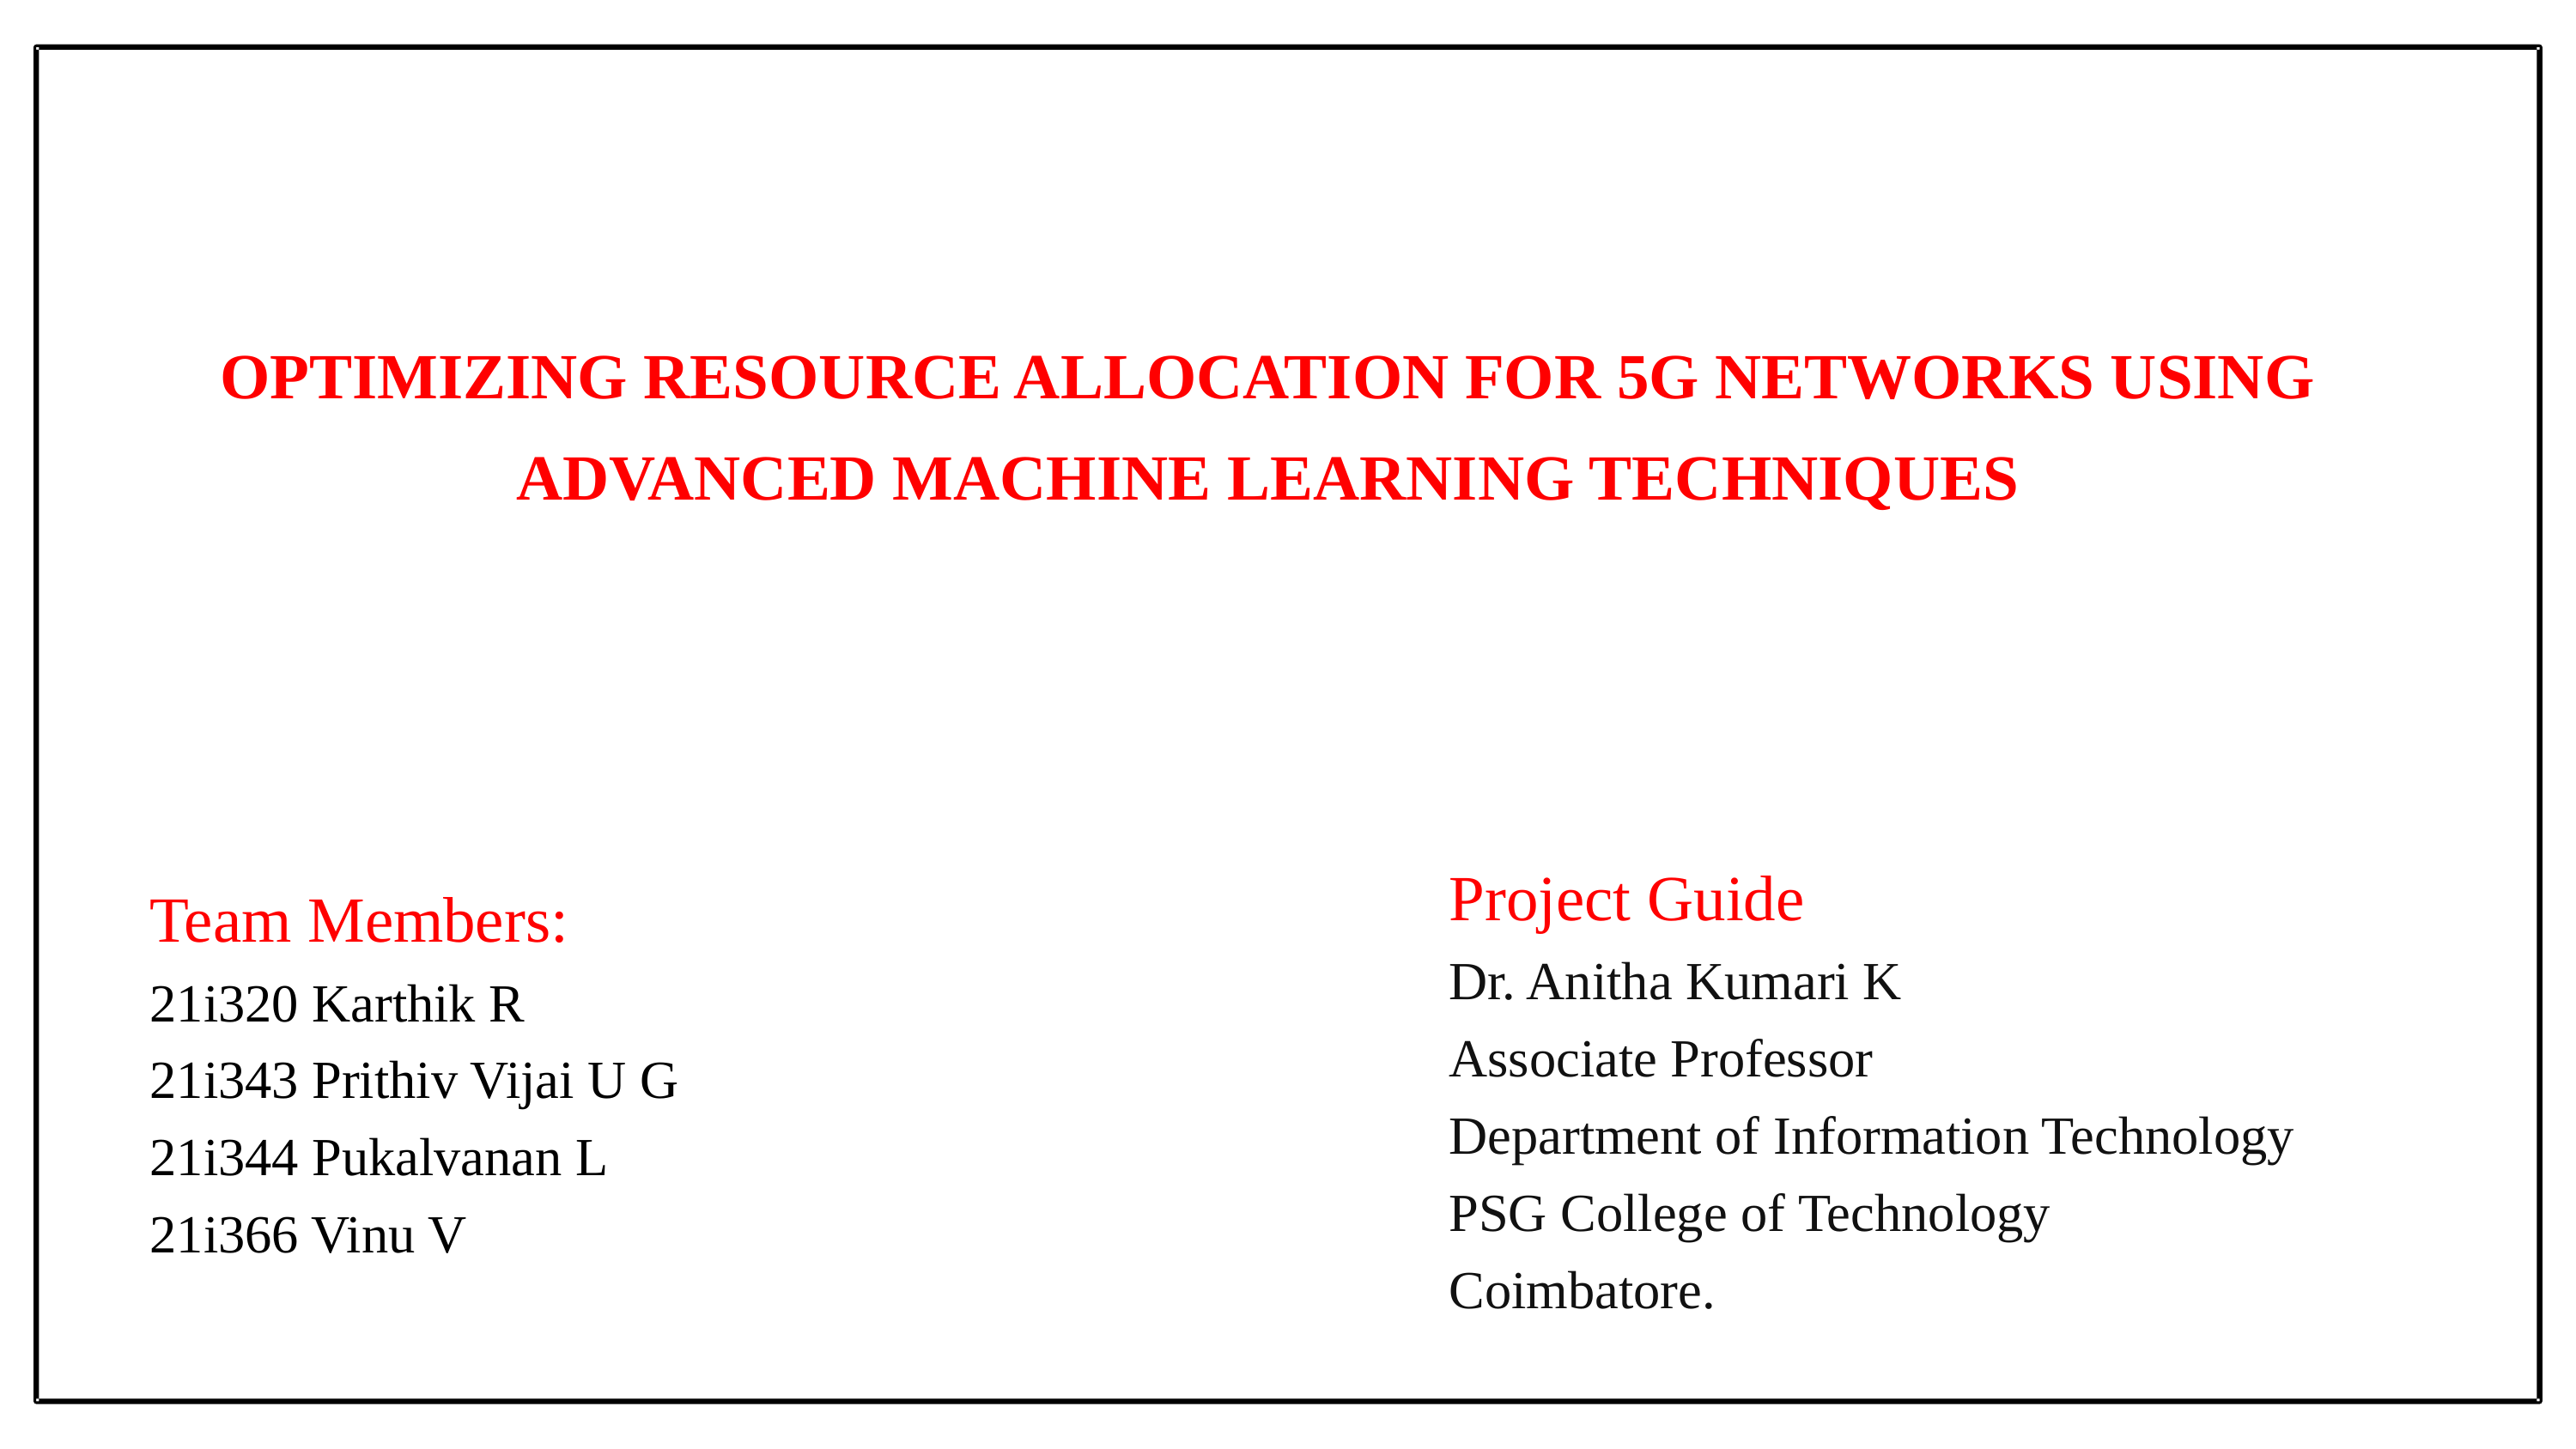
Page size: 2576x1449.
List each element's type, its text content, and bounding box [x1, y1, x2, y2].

text_box OPTIMIZING RESOURCE ALLOCATION FOR 5G NETWORKS USING ADVANCED MACHINE LEARNING TECHNIQUES [81, 309, 2456, 708]
text_box Team Members: 21i320 Karthik R 21i343 Prithiv Vijai U G 21i344 Pukalvanan L 21i366 Vinu V [149, 862, 742, 1341]
text_box [33, 44, 2543, 1404]
text_box Project Guide Dr. Anitha Kumari K Associate Professor Department of Information Technology PSG College of Technology Coimbatore. [1449, 840, 2488, 1397]
